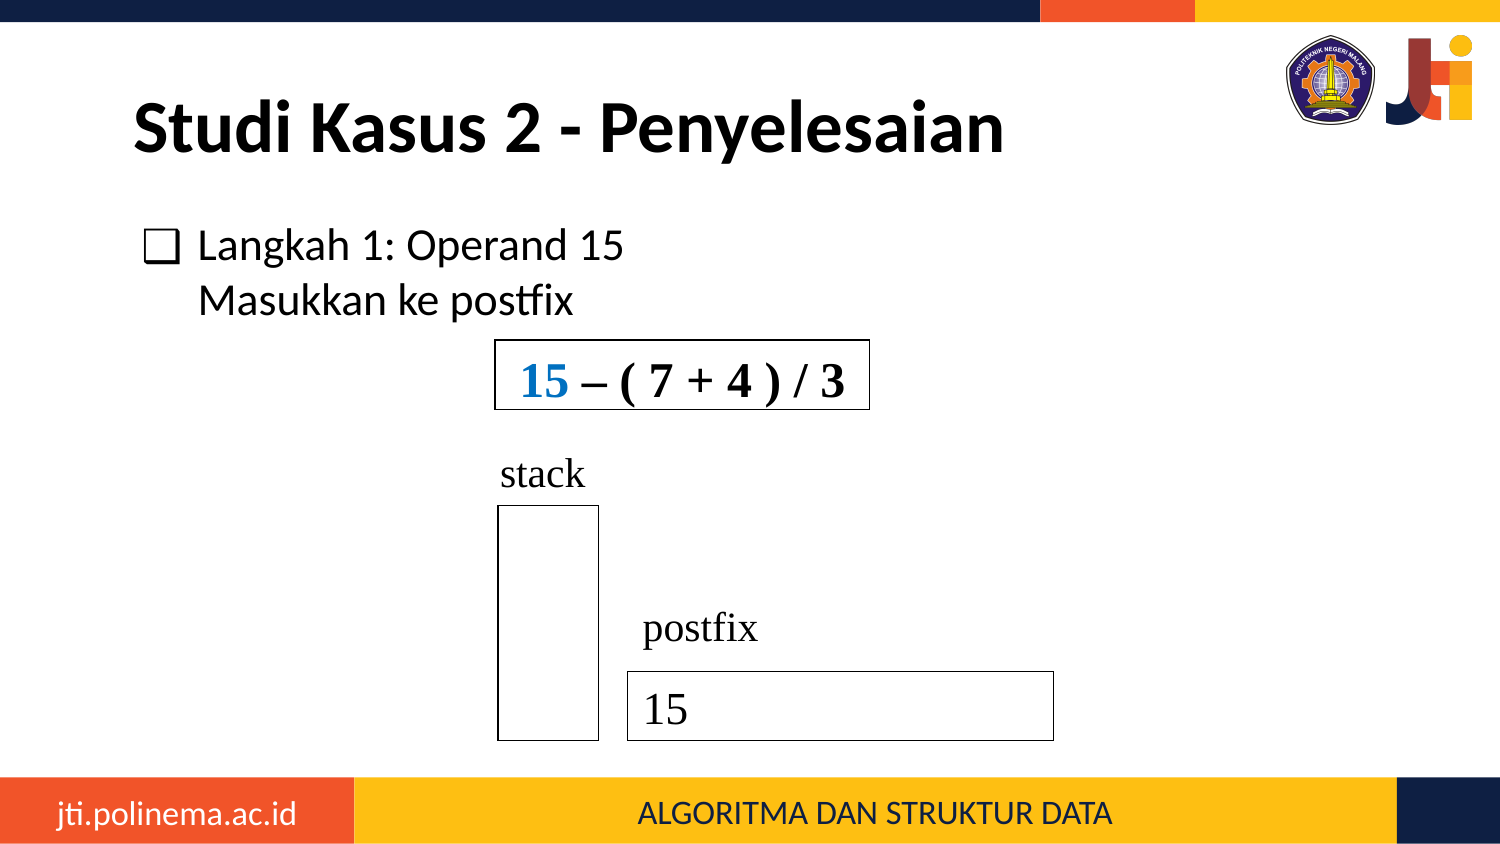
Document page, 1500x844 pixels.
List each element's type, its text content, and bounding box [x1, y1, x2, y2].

list Langkah 1: Operand 15 Masukkan ke postfix [118, 199, 1382, 756]
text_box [425, 339, 1075, 756]
picture [1386, 35, 1472, 125]
title Studi Kasus 2 - Penyelesaian [118, 72, 1382, 167]
picture [1286, 35, 1375, 72]
